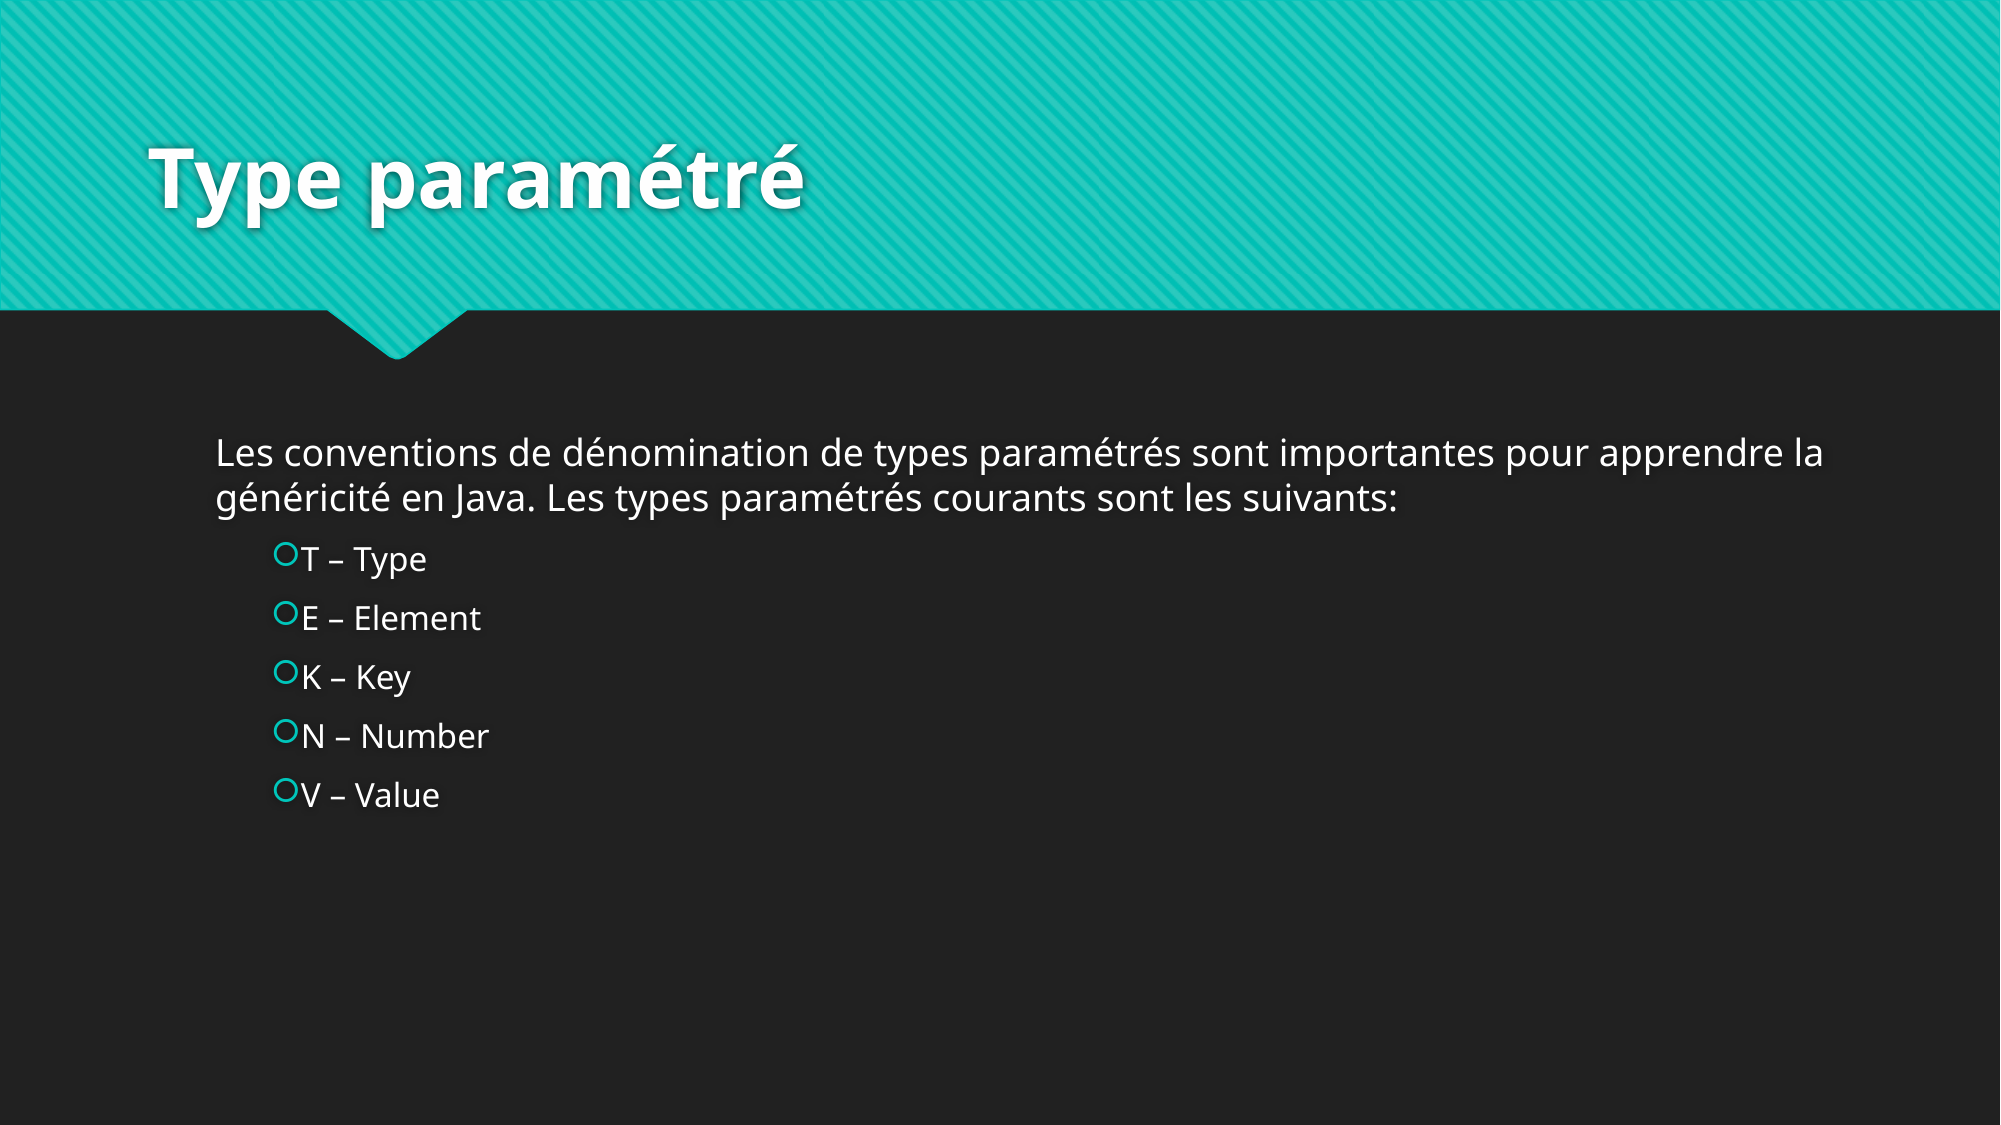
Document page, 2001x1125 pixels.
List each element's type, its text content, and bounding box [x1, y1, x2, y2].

list Les conventions de dénomination de types paramétrés sont importantes pour apprendre la généricité en Java. Les types paramétrés courants sont les suivants: T – Type E – Element K – Key N – Number V – Value [134, 364, 1866, 962]
title Type paramétré [132, 73, 1868, 233]
